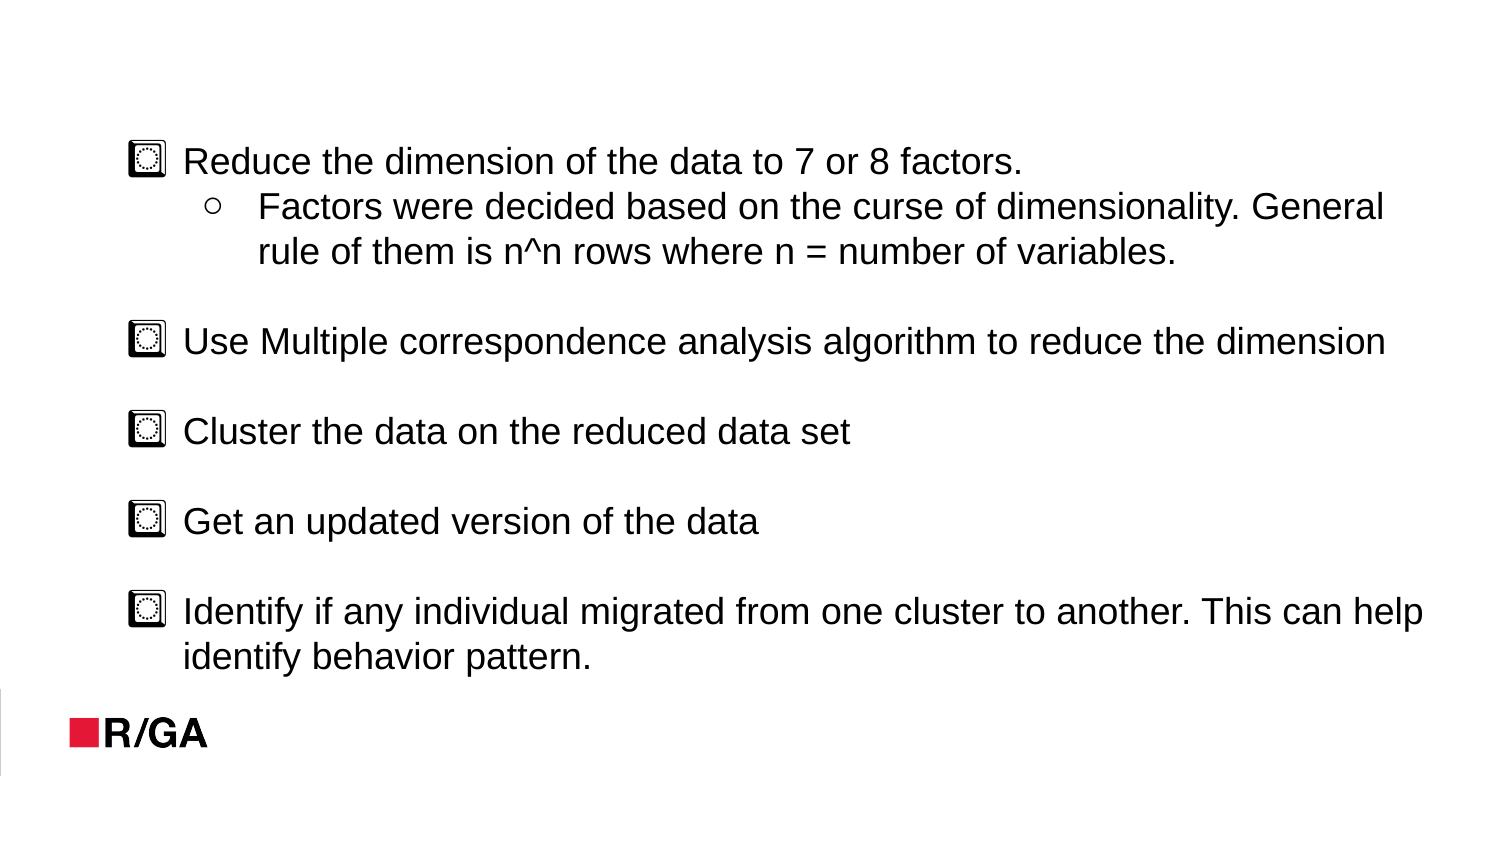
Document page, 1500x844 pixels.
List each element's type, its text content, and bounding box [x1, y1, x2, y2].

text_box Reduce the dimension of the data to 7 or 8 factors. Factors were decided based on the curse of dimensionality. General rule of them is n^n rows where n = number of variables. Use Multiple correspondence analysis algorithm to reduce the dimension Cluster the data on the reduced data set Get an updated version of the data Identify if any individual migrated from one cluster to another. This can help identify behavior pattern. [93, 121, 1468, 754]
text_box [0, 688, 237, 777]
